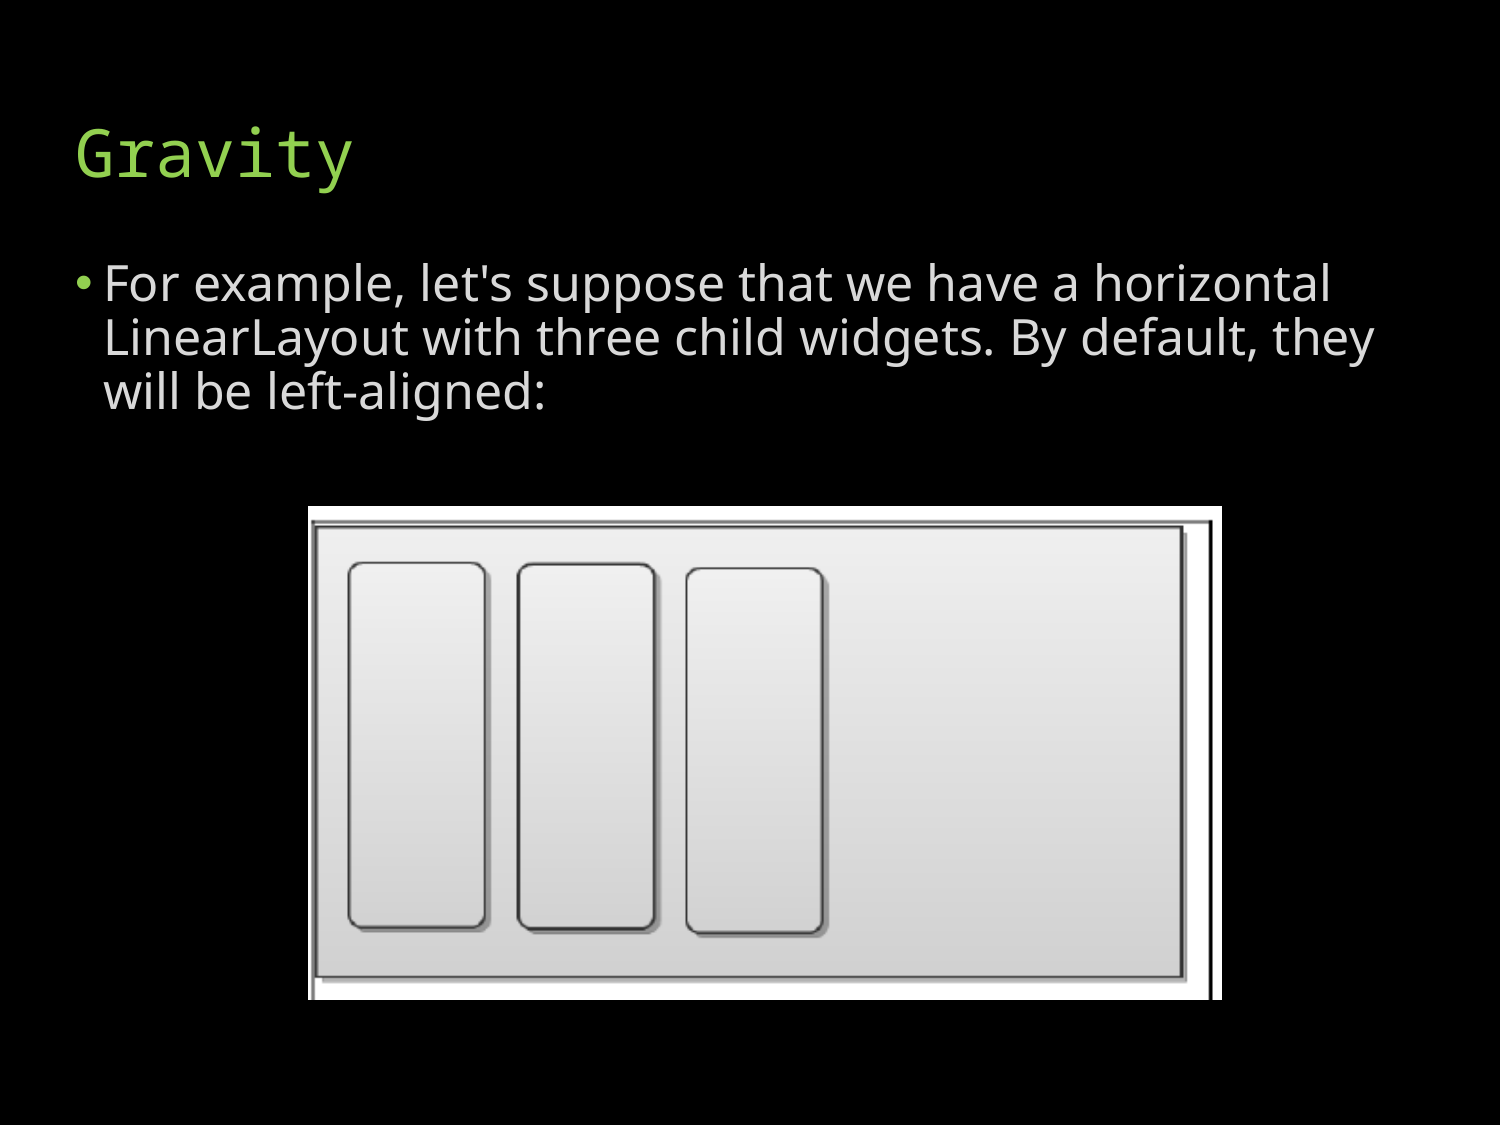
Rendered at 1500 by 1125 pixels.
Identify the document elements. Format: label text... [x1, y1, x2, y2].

picture [308, 506, 1222, 1000]
list For example, let's suppose that we have a horizontal LinearLayout with three child widgets. By default, they will be left-aligned: [60, 250, 1432, 1038]
title Gravity [60, 75, 1432, 200]
